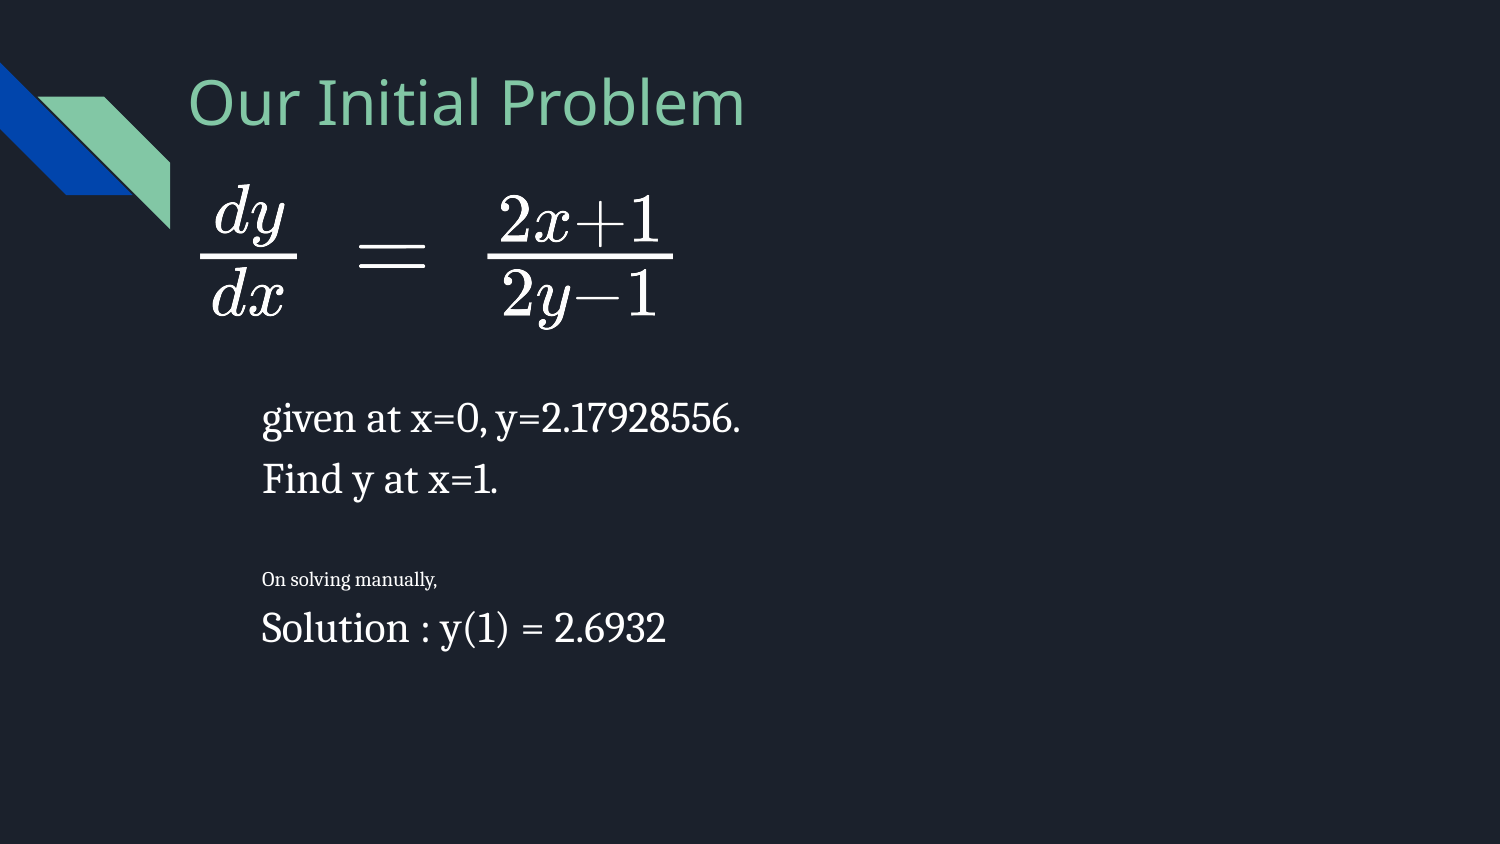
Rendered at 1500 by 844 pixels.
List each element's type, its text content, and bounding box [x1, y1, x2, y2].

picture [188, 183, 685, 330]
title Our Initial Problem [172, 48, 1328, 199]
list given at x=0, y=2.17928556. Find y at x=1. On solving manually, Solution : y(1) = 2.6932 [247, 366, 1402, 844]
